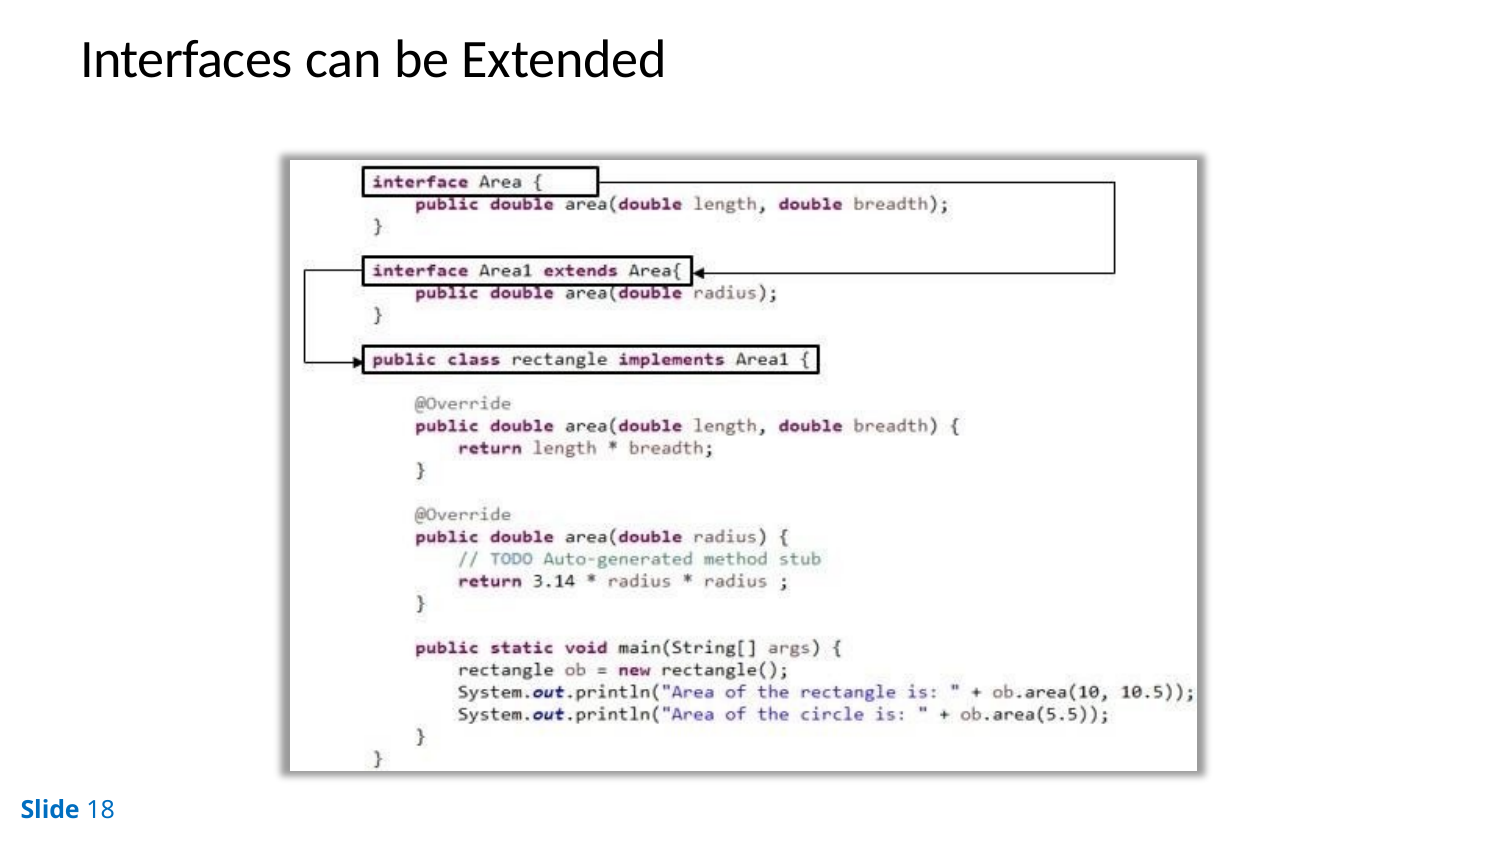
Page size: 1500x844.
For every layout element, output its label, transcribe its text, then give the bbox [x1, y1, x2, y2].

title Interfaces can be Extended [77, 21, 670, 165]
slide_number Slide 18 [18, 791, 123, 844]
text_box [270, 143, 1216, 787]
